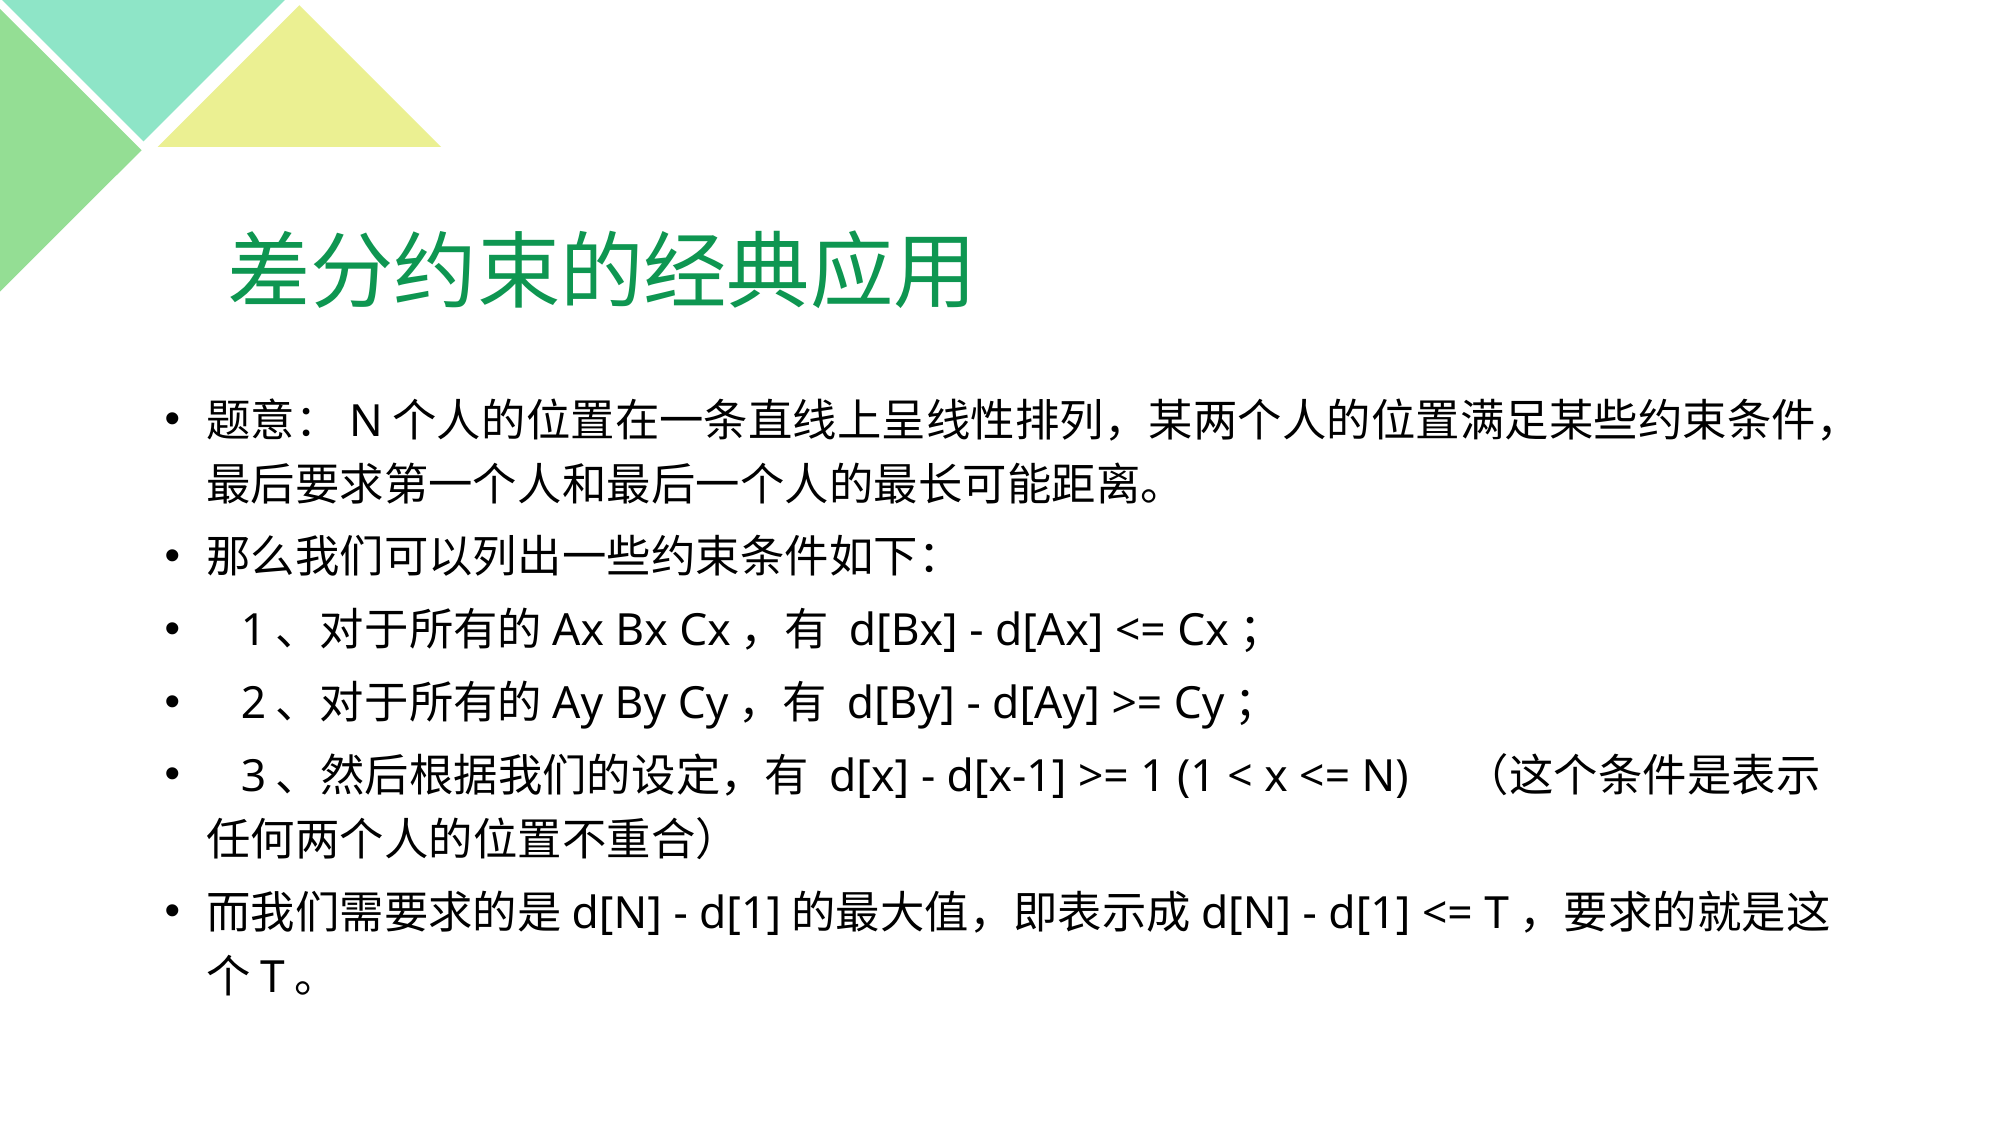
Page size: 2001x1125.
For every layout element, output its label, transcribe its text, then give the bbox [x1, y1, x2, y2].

list 题意：N个人的位置在一条直线上呈线性排列，某两个人的位置满足某些约束条件，最后要求第一个人和最后一个人的最长可能距离。 那么我们可以列出一些约束条件如下： 1、对于所有的Ax Bx Cx，有 d[Bx] - d[Ax] <= Cx； 2、对于所有的Ay By Cy，有 d[By] - d[Ay] >= Cy； 3、然后根据我们的设定，有 d[x] - d[x-1] >= 1 (1 < x <= N) （这个条件是表示任何两个人的位置不重合） 而我们需要求的是d[N] - d[1]的最大值，即表示成d[N] - d[1] <= T，要求的就是这个T。 [149, 373, 1851, 1012]
title 差分约束的经典应用 [212, 208, 1851, 327]
